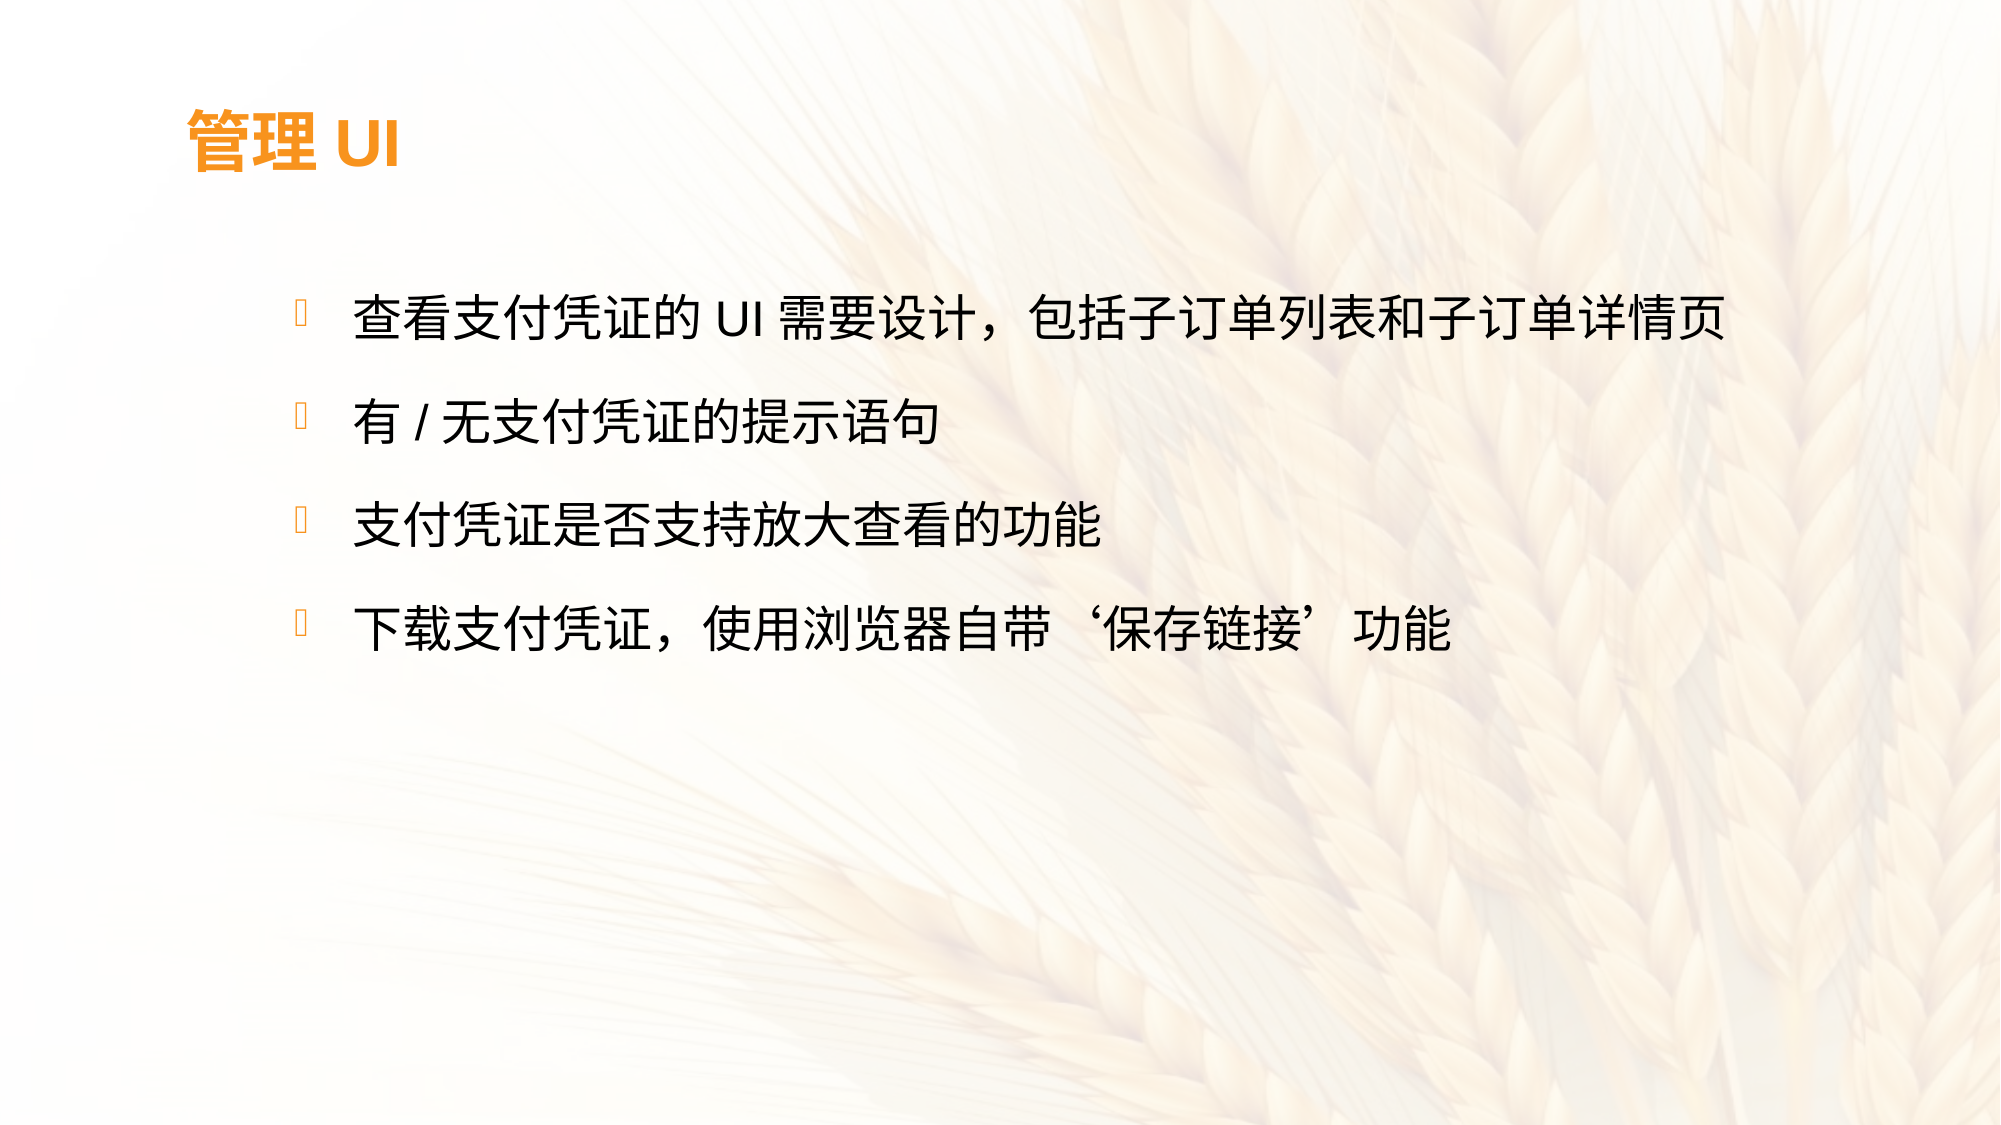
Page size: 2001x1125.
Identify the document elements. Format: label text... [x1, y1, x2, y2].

list 查看支付凭证的UI需要设计，包括子订单列表和子订单详情页 有/无支付凭证的提示语句 支付凭证是否支持放大查看的功能 下载支付凭证，使用浏览器自带‘保存链接’功能 [279, 273, 1906, 1023]
title 管理UI [170, 73, 1906, 189]
